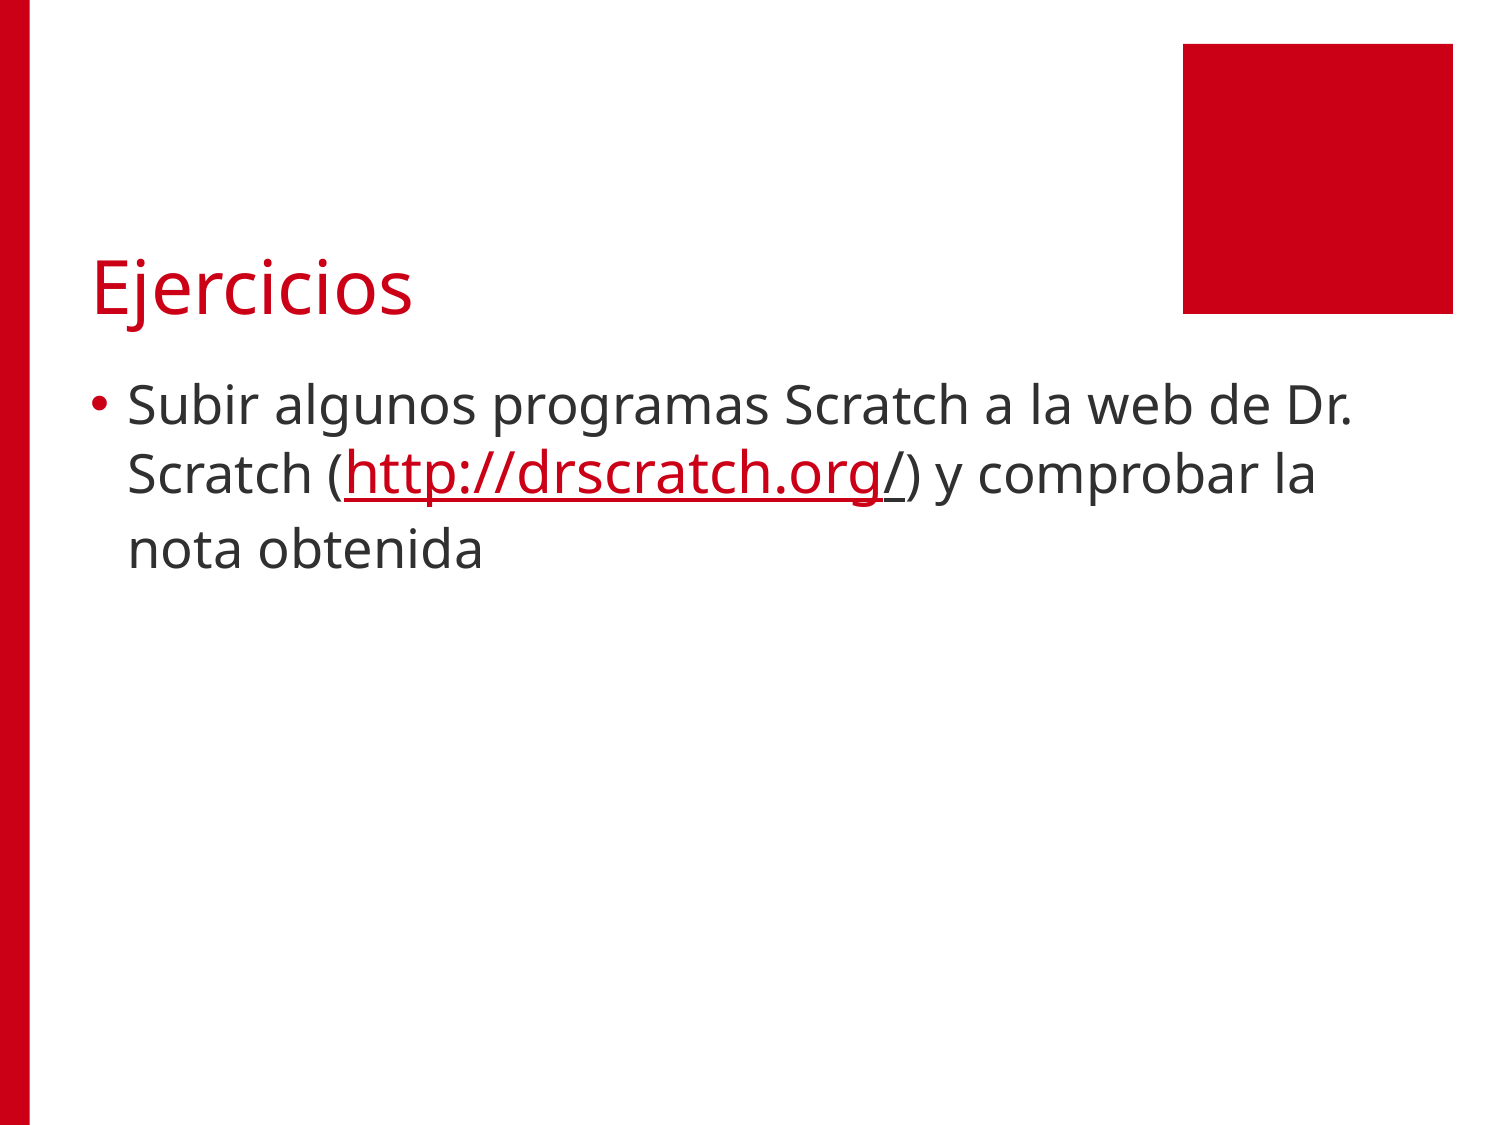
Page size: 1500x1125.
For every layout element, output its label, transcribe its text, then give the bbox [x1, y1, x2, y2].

title Ejercicios [75, 149, 1143, 338]
list Subir algunos programas Scratch a la web de Dr. Scratch (http://drscratch.org/) y comprobar la nota obtenida [75, 362, 1449, 1125]
